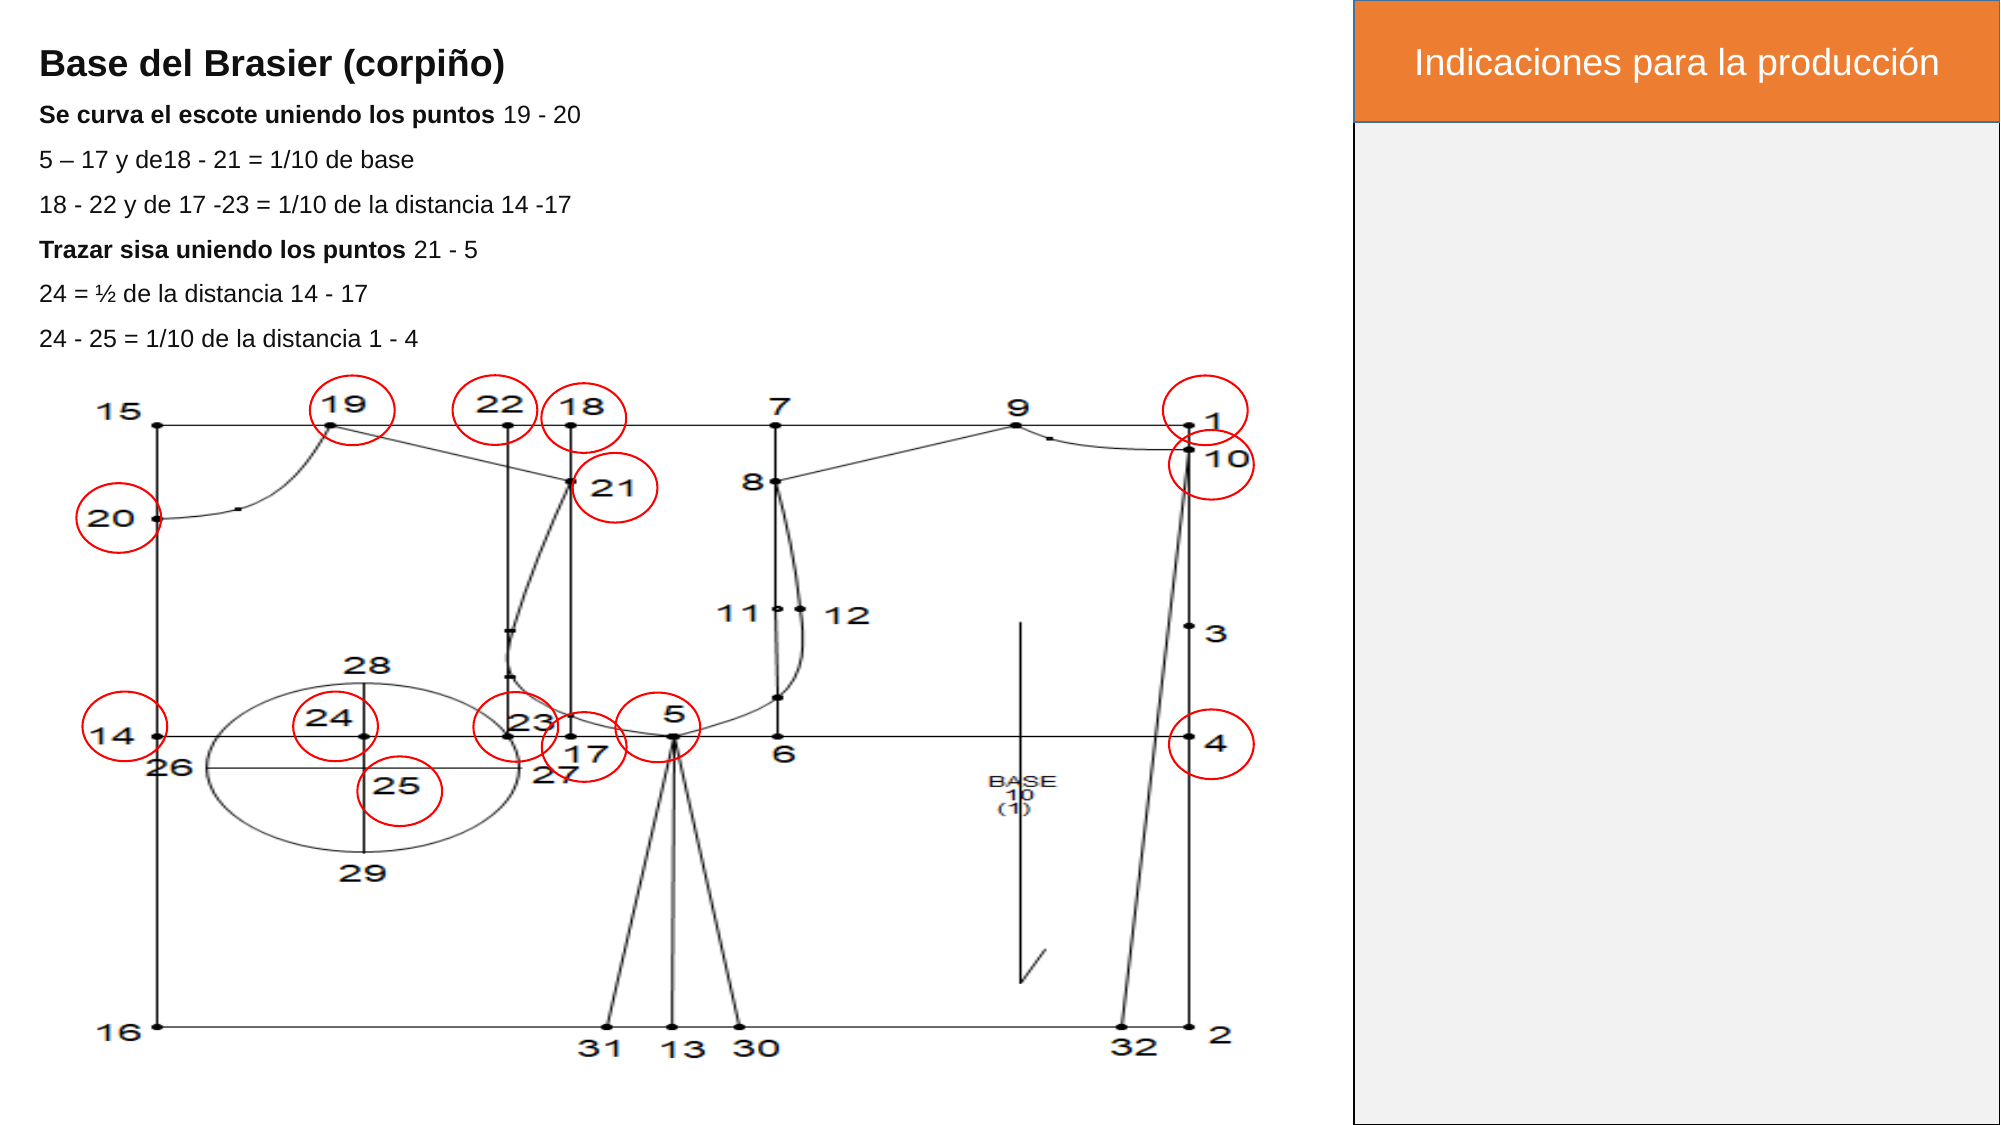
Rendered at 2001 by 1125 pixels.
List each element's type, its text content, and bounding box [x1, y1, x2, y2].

text_box Base del Brasier (corpiño) Se curva el escote uniendo los puntos 19 - 20 5 – 17 y de18 - 21 = 1/10 de base 18 - 22 y de 17 -23 = 1/10 de la distancia 14 -17 Trazar sisa uniendo los puntos 21 - 5 24 = ½ de la distancia 14 - 17 24 - 25 = 1/10 de la distancia 1 - 4 [24, 8, 807, 361]
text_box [24, 375, 1292, 1080]
text_box Indicaciones para la producción [1353, 0, 2000, 122]
text_box [1353, 122, 2000, 1125]
